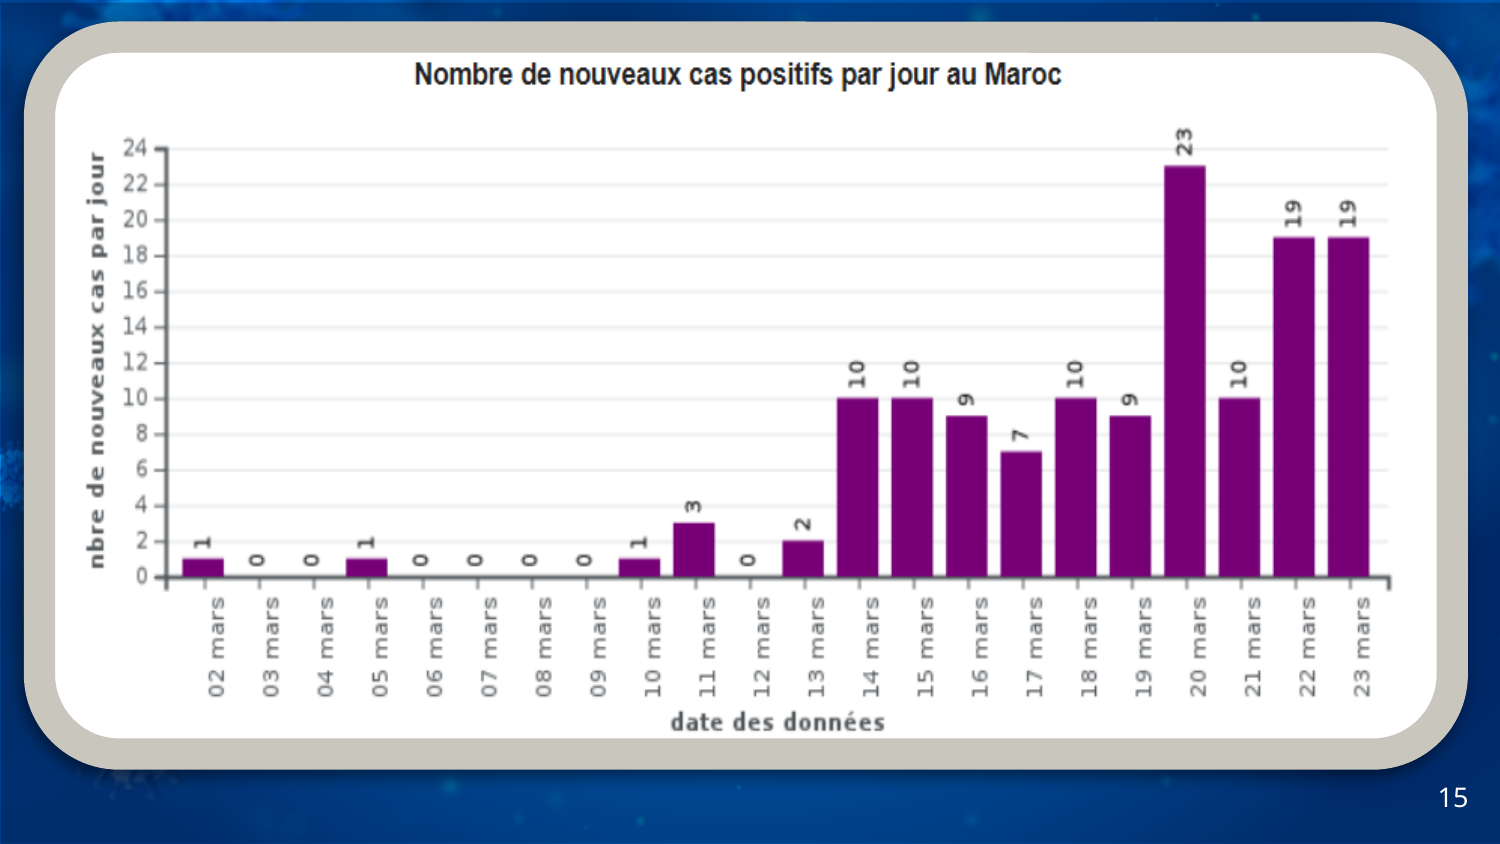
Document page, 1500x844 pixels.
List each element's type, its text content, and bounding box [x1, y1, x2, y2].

text_box [1, 2, 1500, 844]
slide_number 15 [1378, 766, 1469, 832]
picture [0, 0, 1500, 844]
picture [39, 36, 1453, 755]
